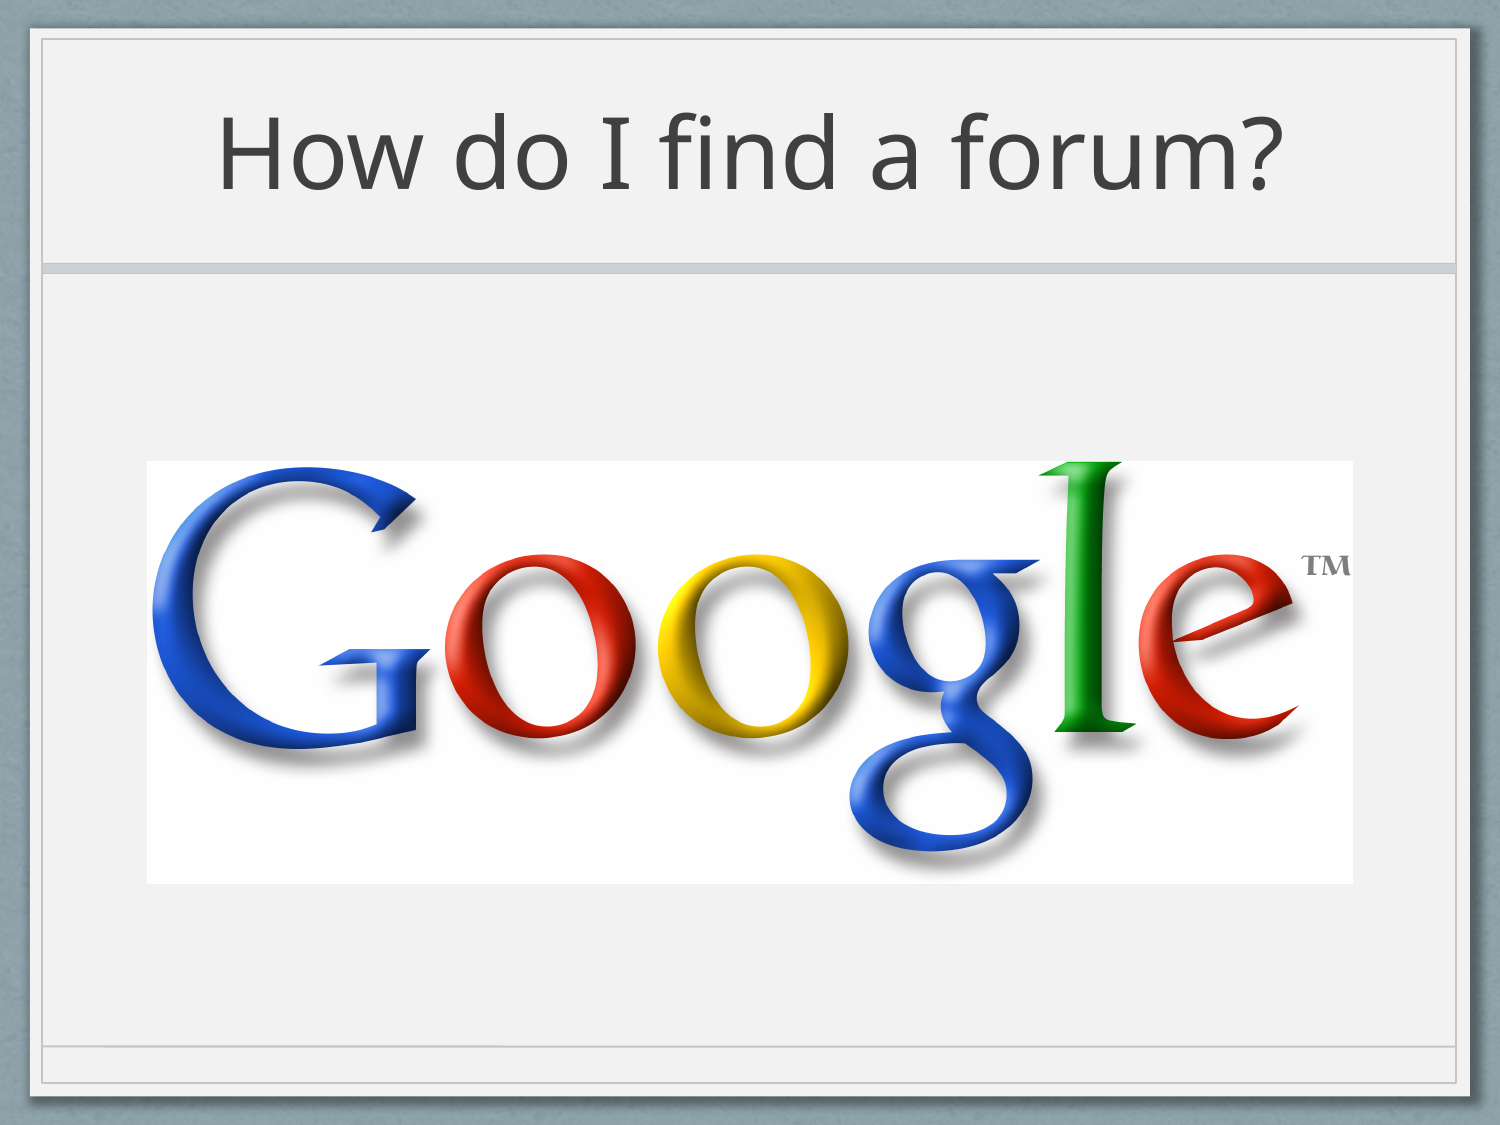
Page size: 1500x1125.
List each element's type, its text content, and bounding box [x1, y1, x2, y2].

title How do I find a forum? [147, 40, 1353, 260]
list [147, 349, 1354, 996]
